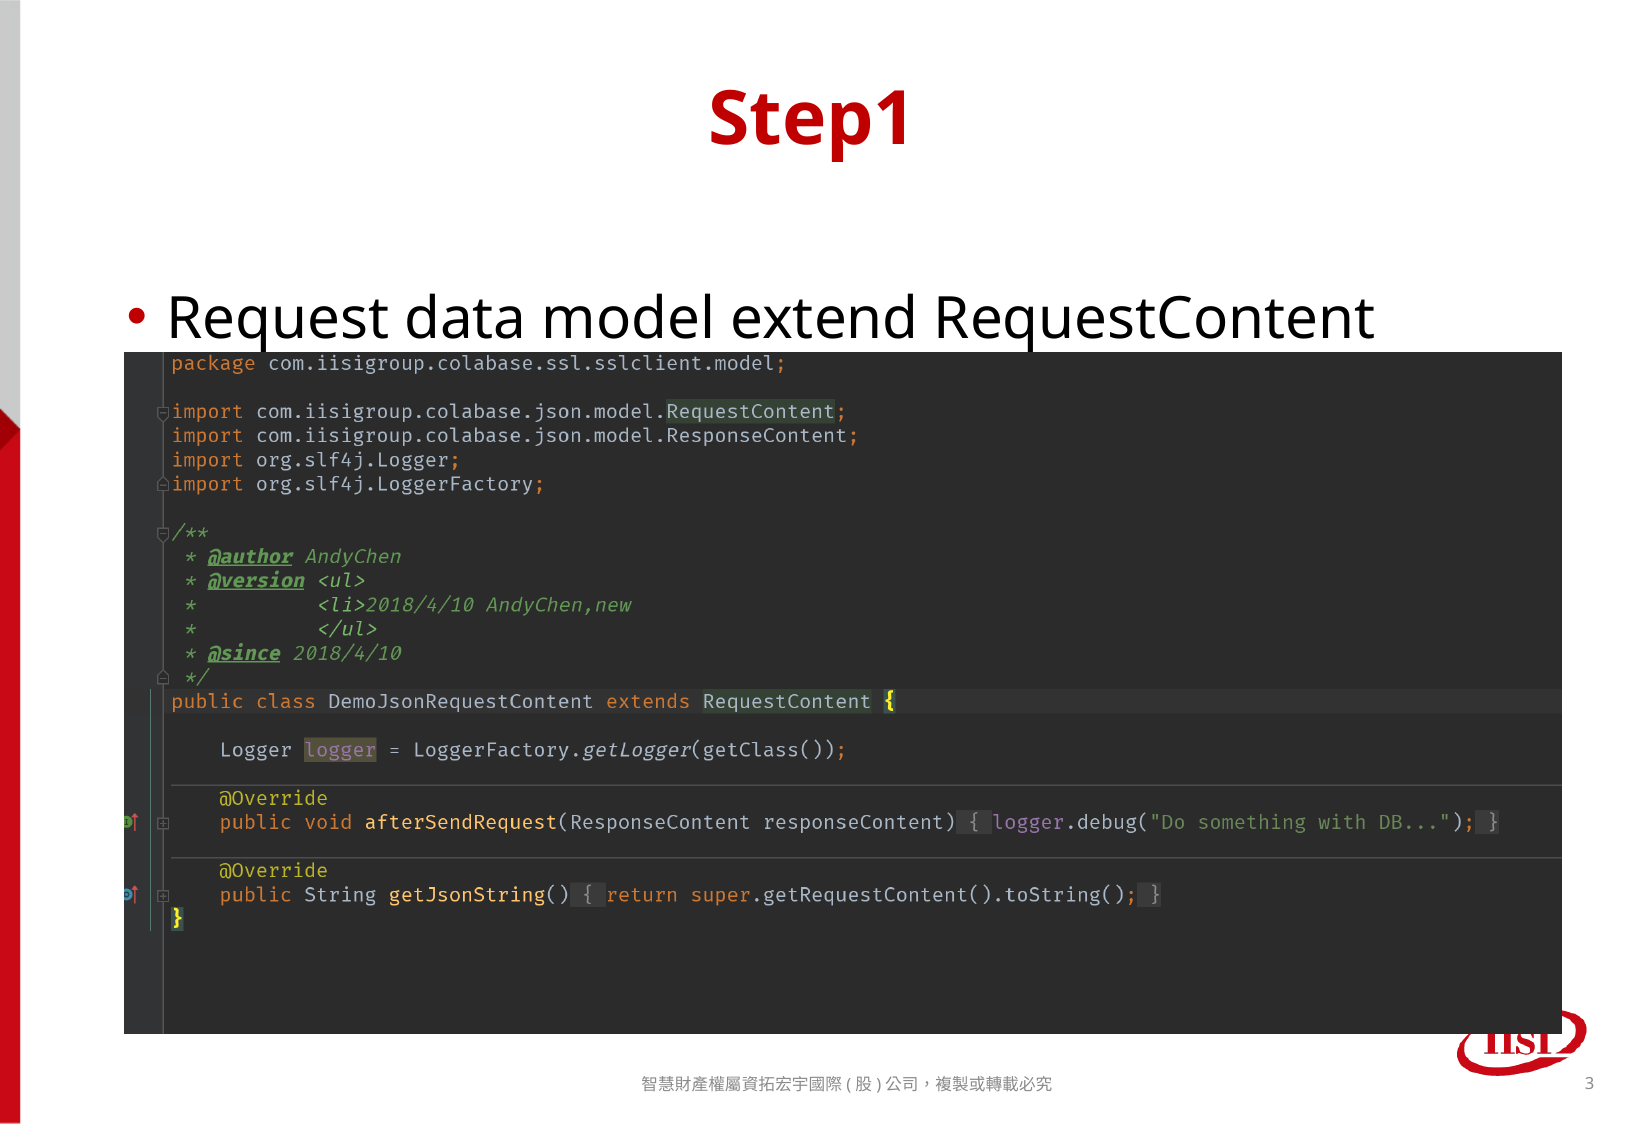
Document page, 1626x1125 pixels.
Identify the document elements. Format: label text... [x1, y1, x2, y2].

slide_number 3 [1513, 1054, 1610, 1115]
footer 智慧財產權屬資拓宏宇國際(股)公司，複製或轉載必究 [572, 1054, 1122, 1115]
picture [0, 0, 1626, 1125]
list Request data model extend RequestContent [111, 272, 1514, 1014]
title Step1 [111, 64, 1514, 177]
